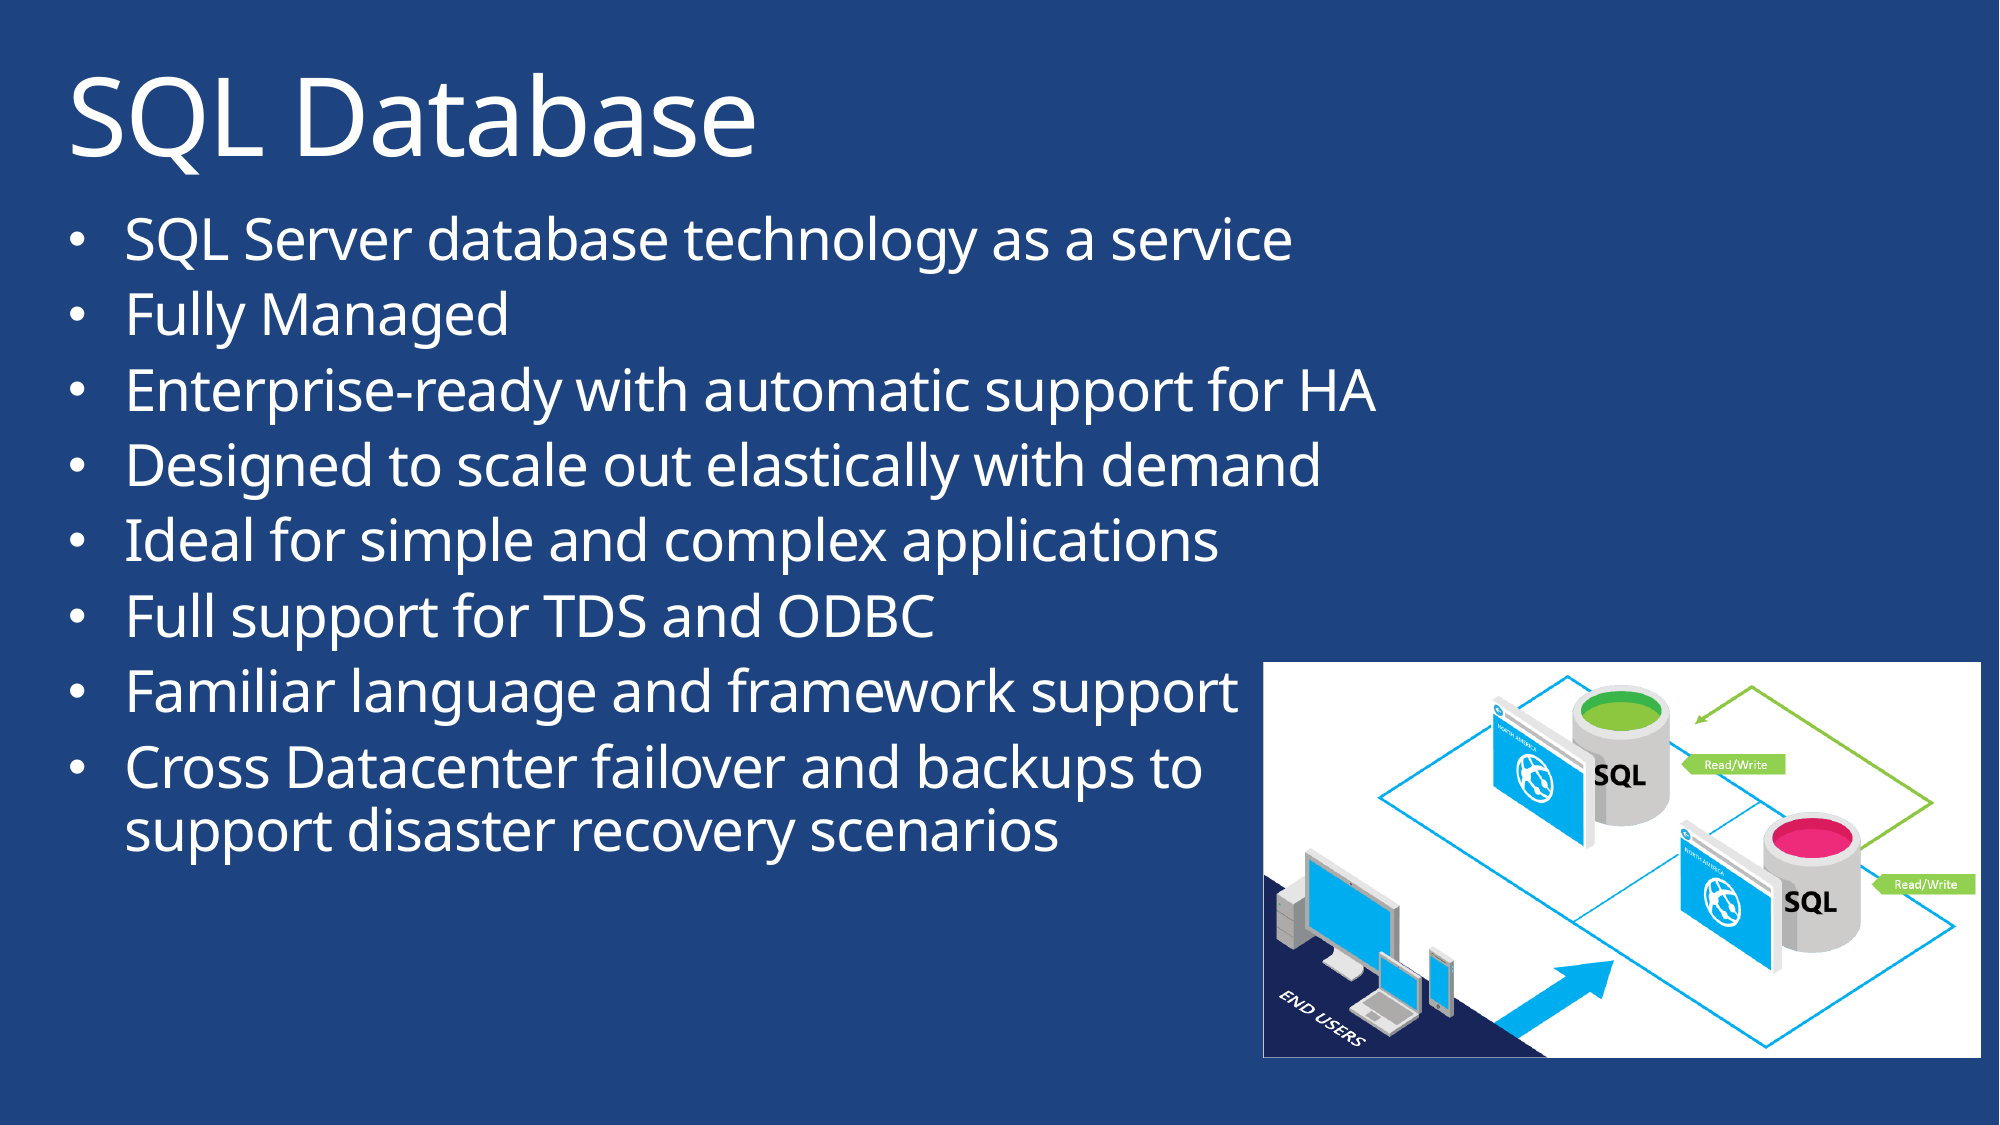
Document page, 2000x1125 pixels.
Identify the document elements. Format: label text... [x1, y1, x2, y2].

list SQL Server database technology as a service Fully Managed Enterprise-ready with automatic support for HA Designed to scale out elastically with demand Ideal for simple and complex applications Full support for TDS and ODBC Familiar language and framework support Cross Datacenter failover and backups to support disaster recovery scenarios [44, 196, 1956, 962]
picture [1263, 662, 1982, 1058]
title SQL Database [44, 47, 1956, 196]
